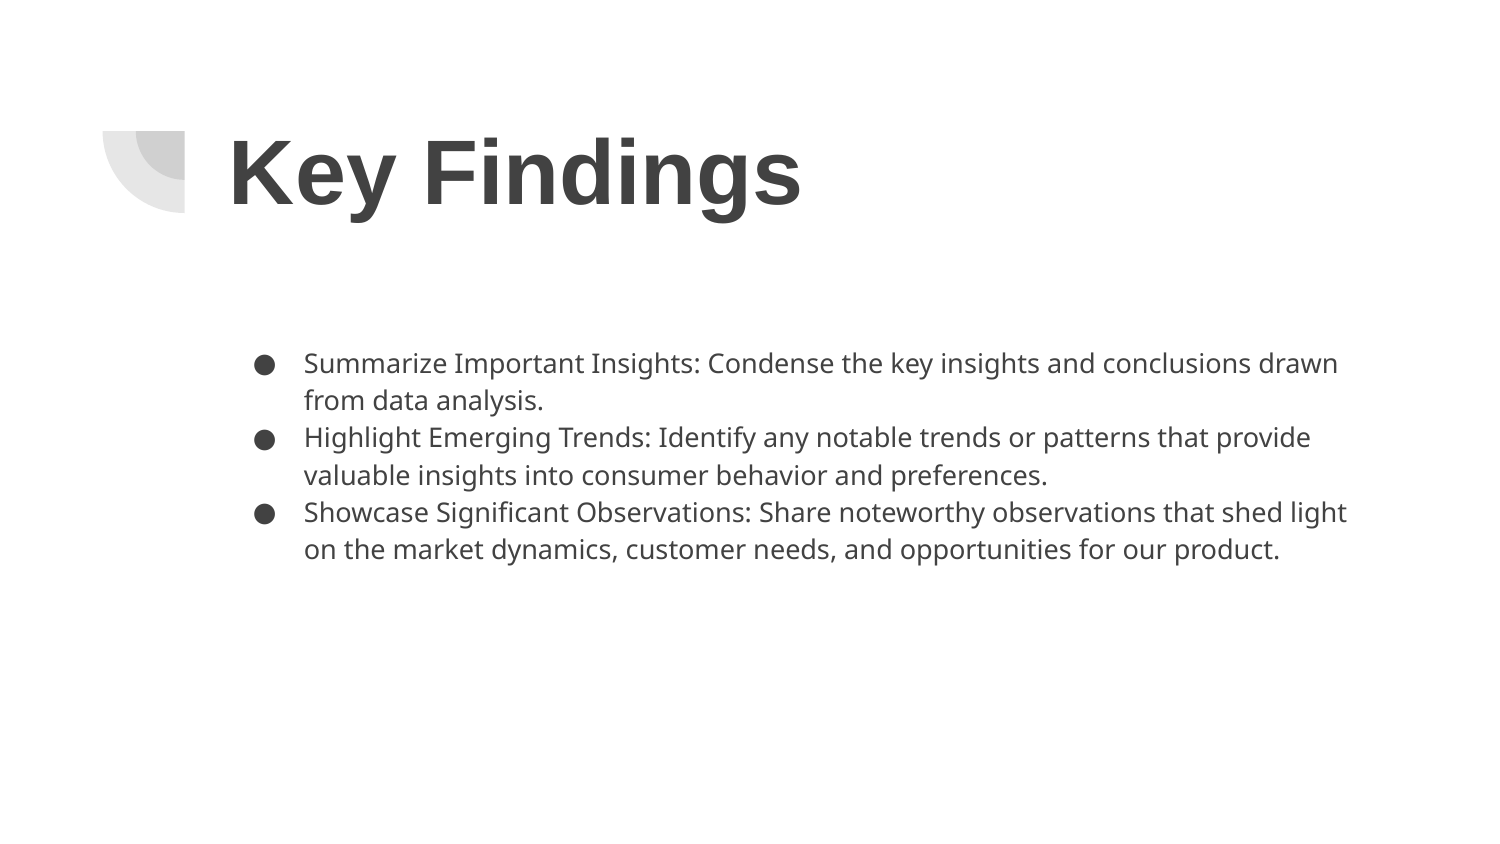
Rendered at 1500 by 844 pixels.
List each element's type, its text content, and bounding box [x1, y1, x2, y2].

title Key Findings [213, 98, 1368, 263]
list Summarize Important Insights: Condense the key insights and conclusions drawn from data analysis. Highlight Emerging Trends: Identify any notable trends or patterns that provide valuable insights into consumer behavior and preferences. Showcase Significant Observations: Share noteworthy observations that shed light on the market dynamics, customer needs, and opportunities for our product. [213, 326, 1368, 744]
